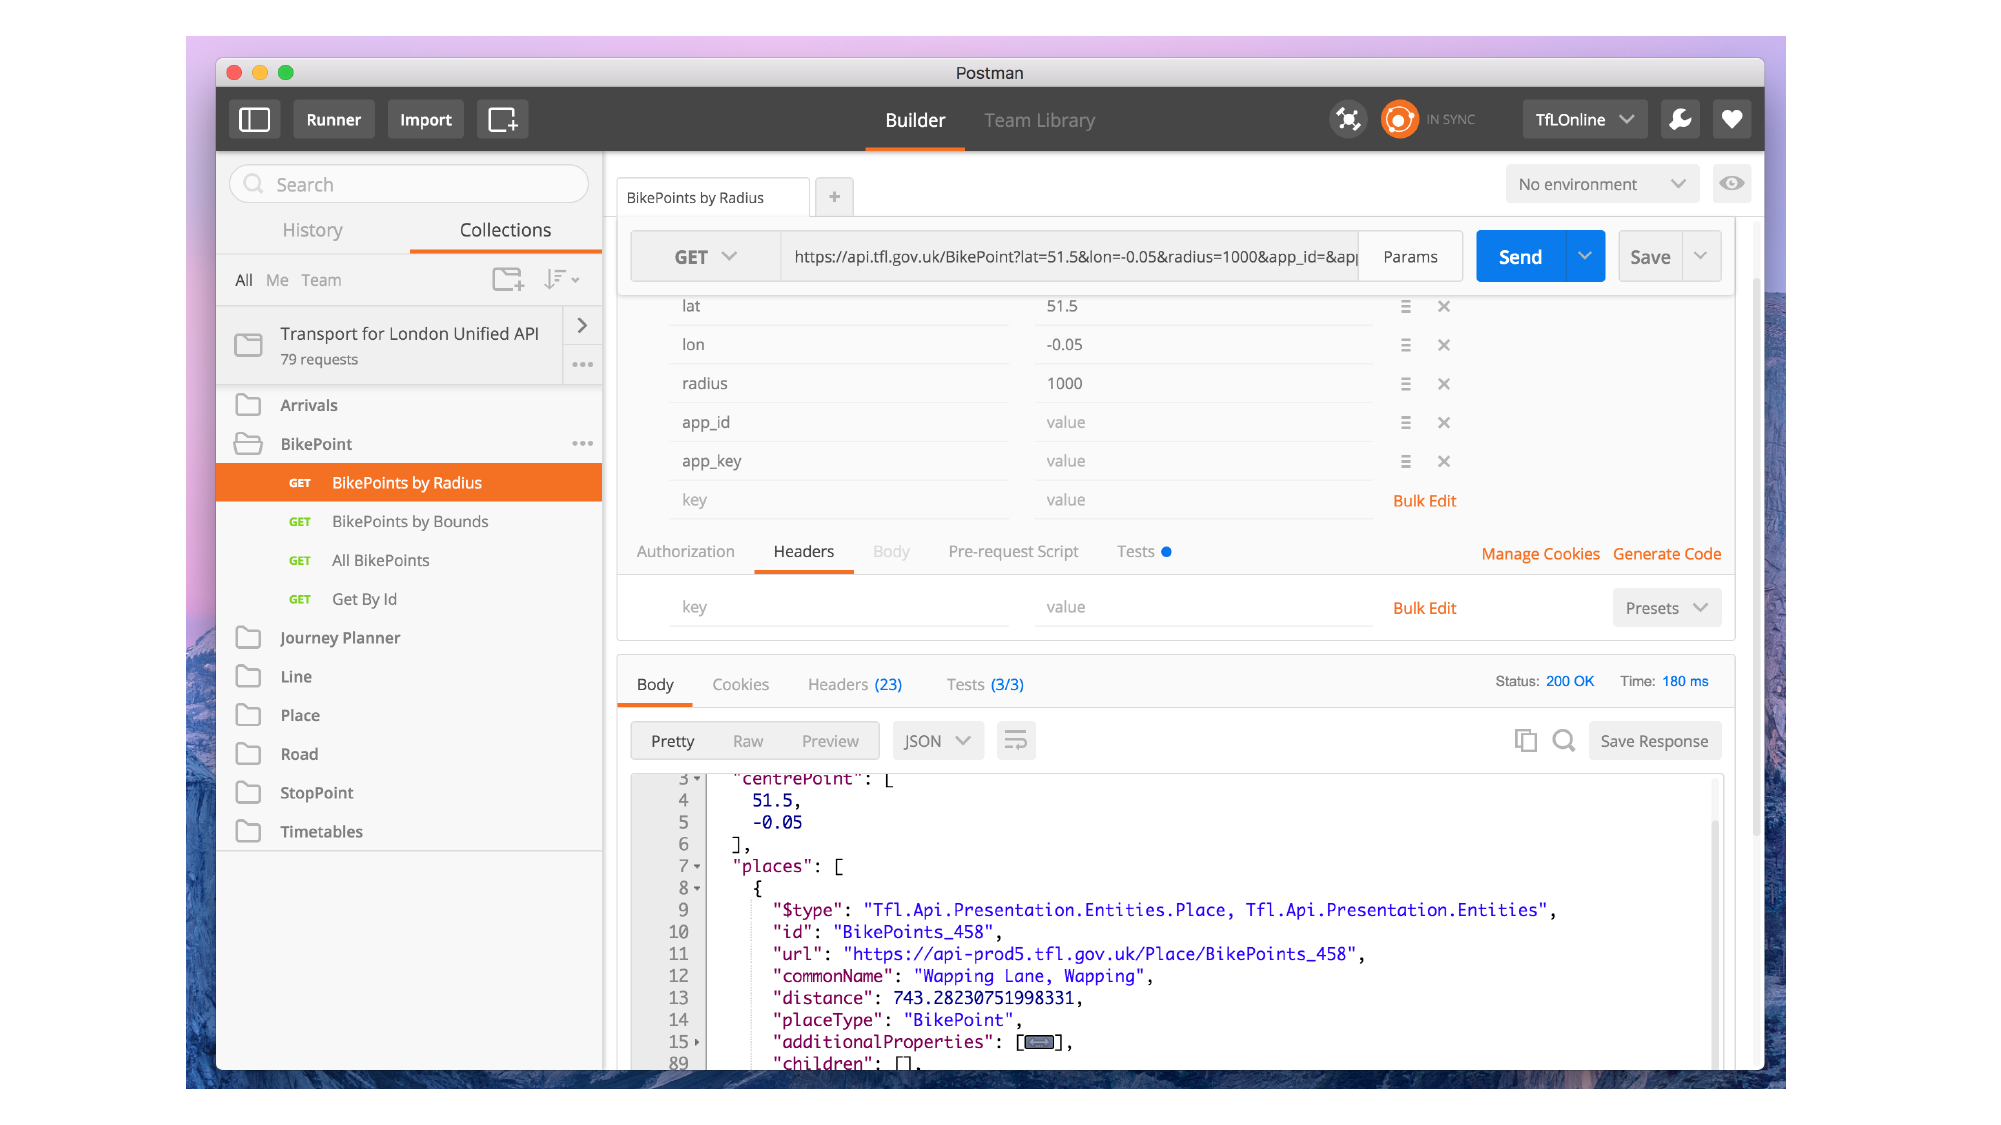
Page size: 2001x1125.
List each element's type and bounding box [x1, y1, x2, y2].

list [185, 36, 1786, 1089]
